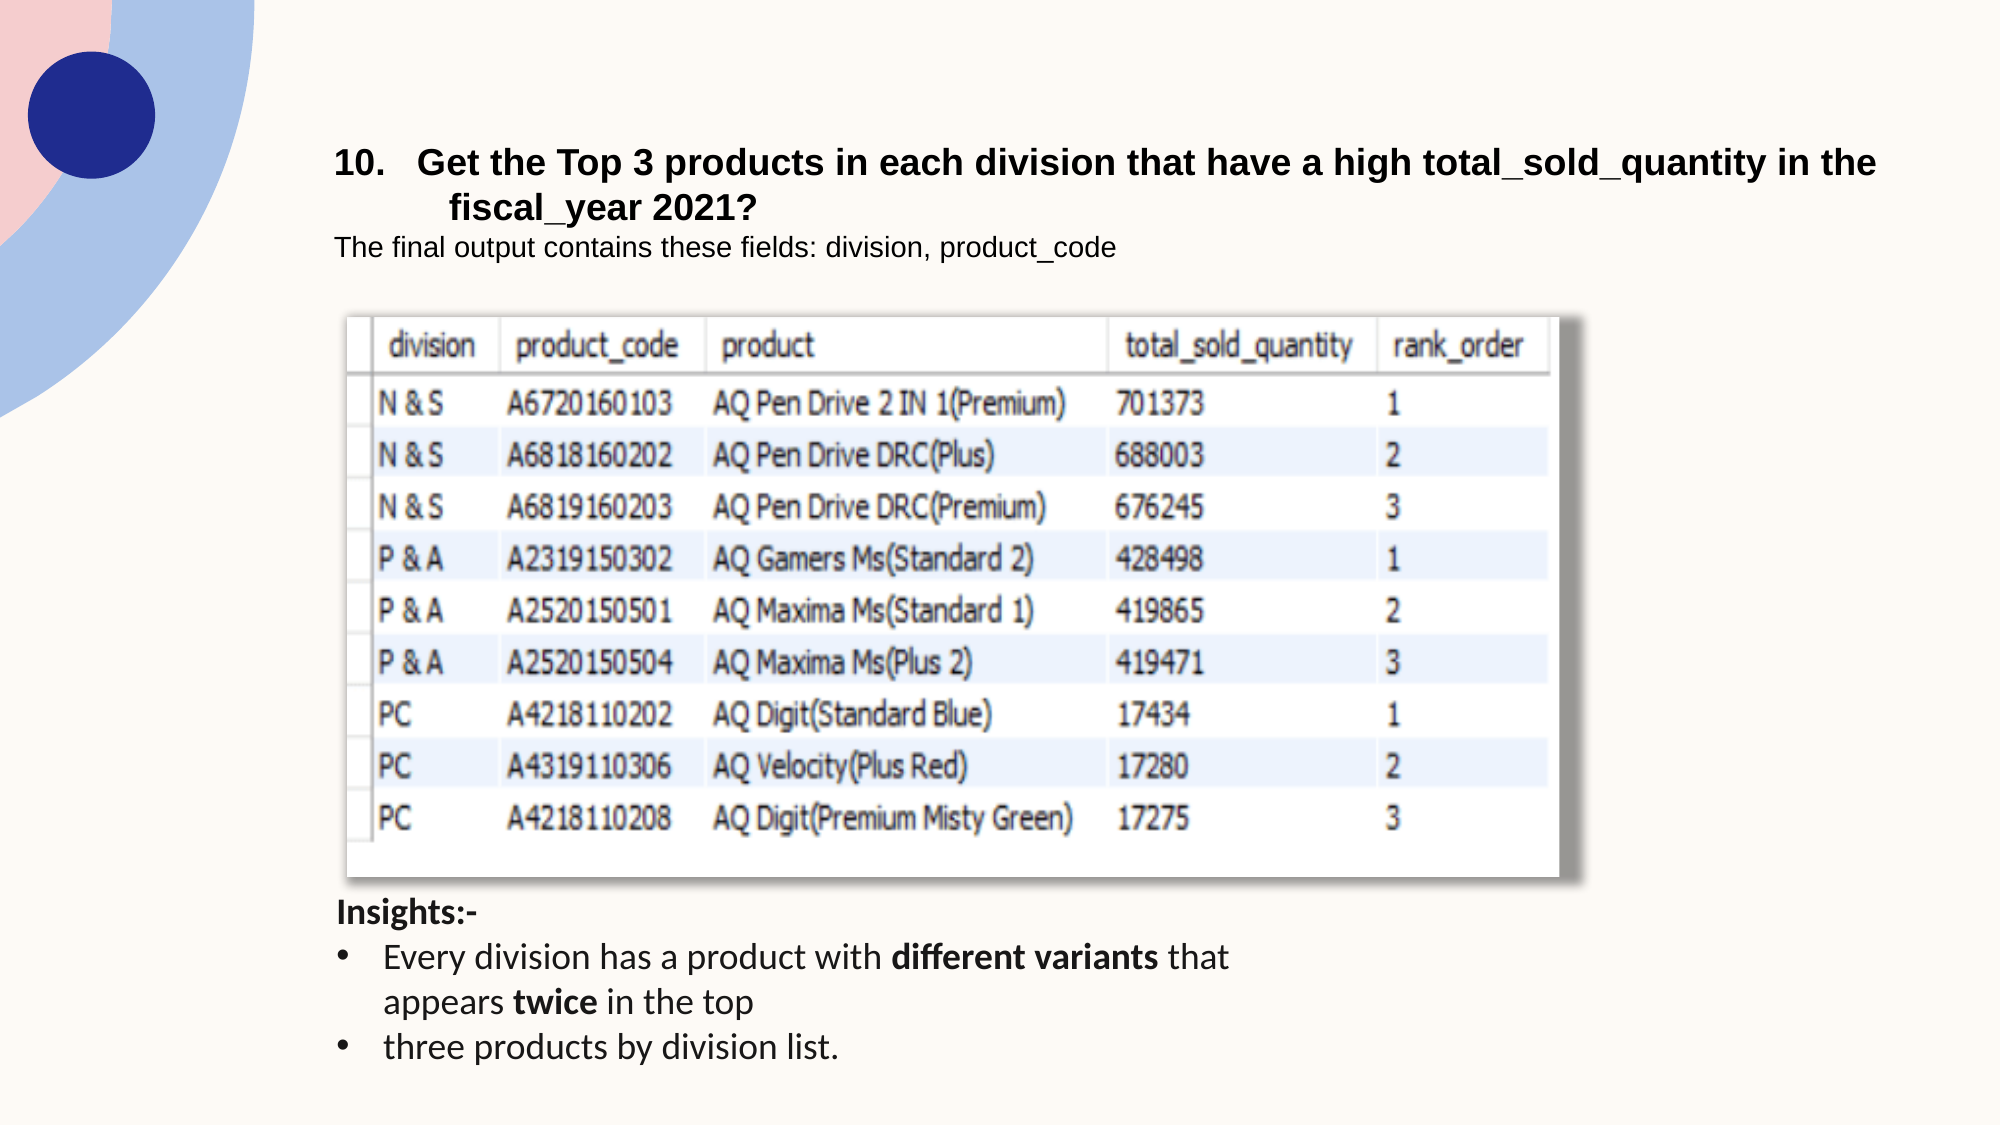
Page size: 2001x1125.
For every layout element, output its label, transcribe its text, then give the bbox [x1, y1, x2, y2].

picture [347, 317, 1560, 877]
text_box 10. Get the Top 3 products in each division that have a high total_sold_quantity in the fiscal_year 2021? The final output contains these fields: division, product_code [319, 130, 1926, 271]
text_box Insights:- Every division has a product with different variants that appears twice in the top three products by division list. [321, 880, 1322, 1120]
